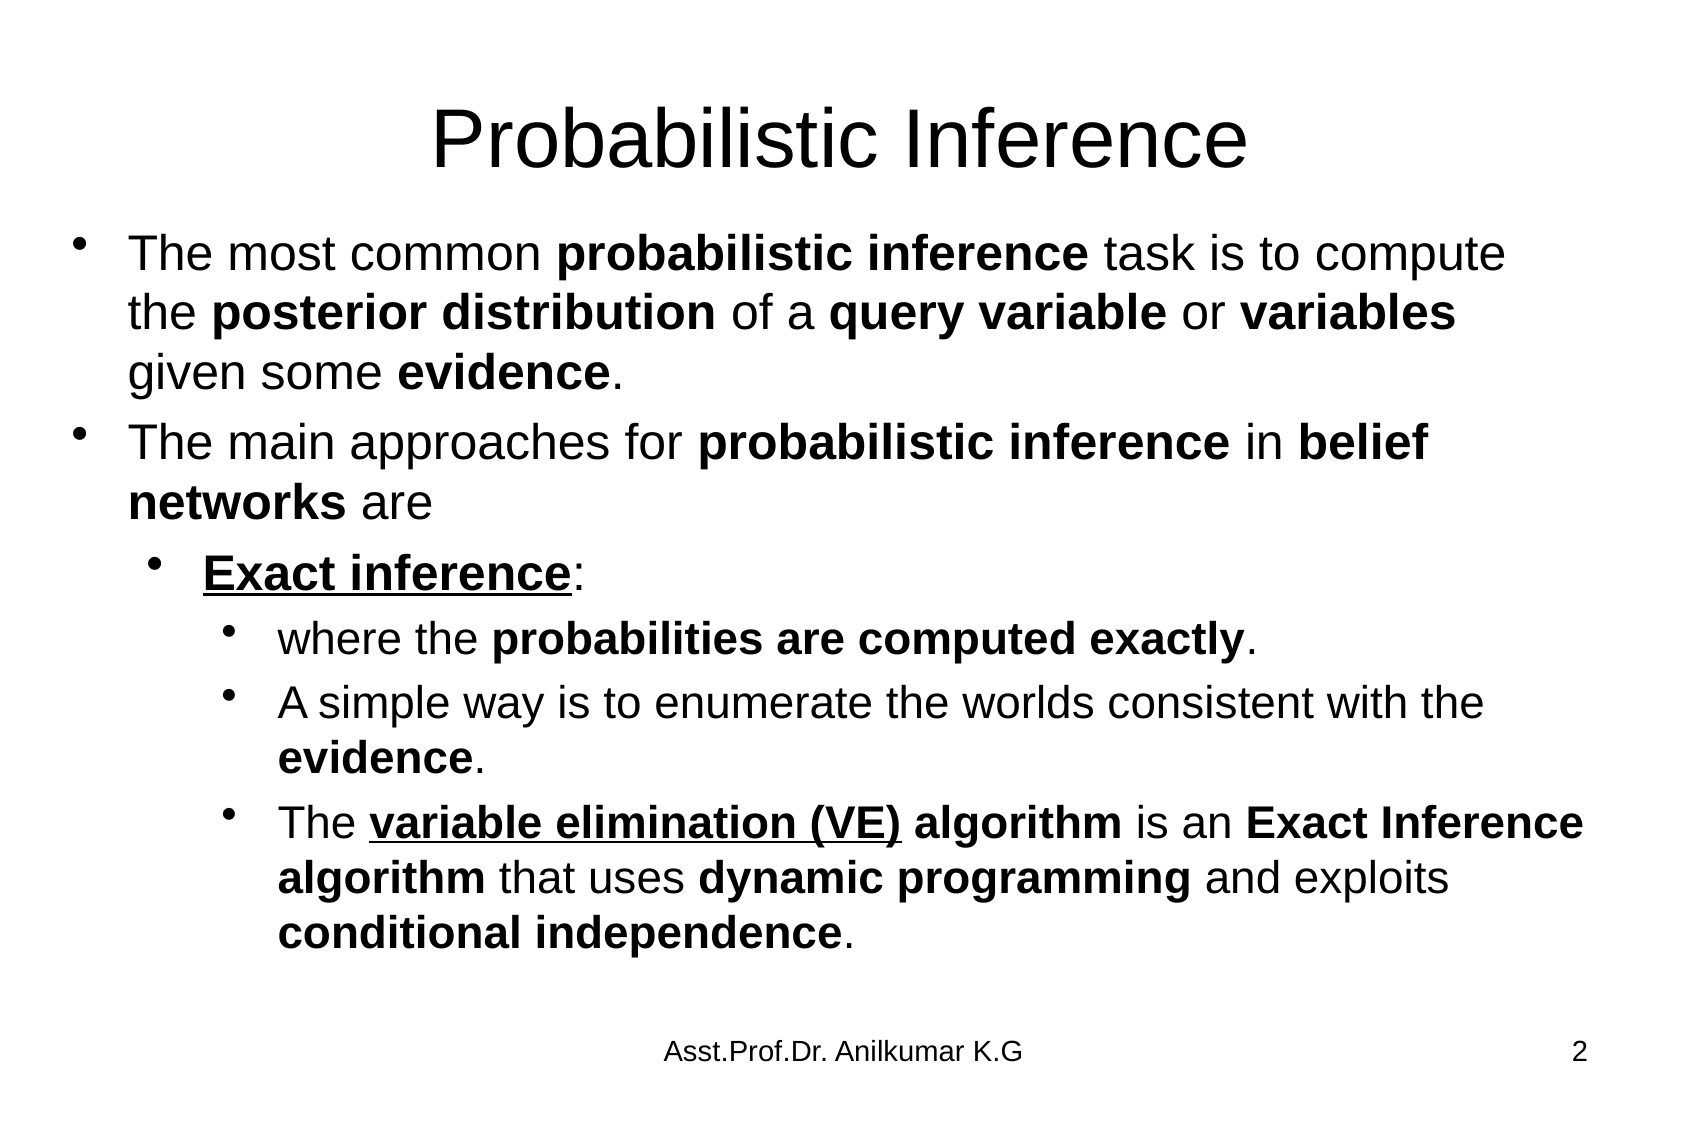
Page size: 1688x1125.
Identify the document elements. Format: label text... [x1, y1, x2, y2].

text_box The most common probabilistic inference task is to compute the posterior distribution of a query variable or variables given some evidence. The main approaches for probabilistic inference in belief networks are Exact inference: where the probabilities are computed exactly. A simple way is to enumerate the worlds consistent with the evidence. The variable elimination (VE) algorithm is an Exact Inference algorithm that uses dynamic programming and exploits conditional independence. [56, 212, 1604, 1005]
slide_number 2 [1209, 1024, 1604, 1103]
footer Asst.Prof.Dr. Anilkumar K.G [576, 1024, 1112, 1103]
list [43, 162, 1644, 1006]
title Probabilistic Inference [80, 74, 1601, 162]
